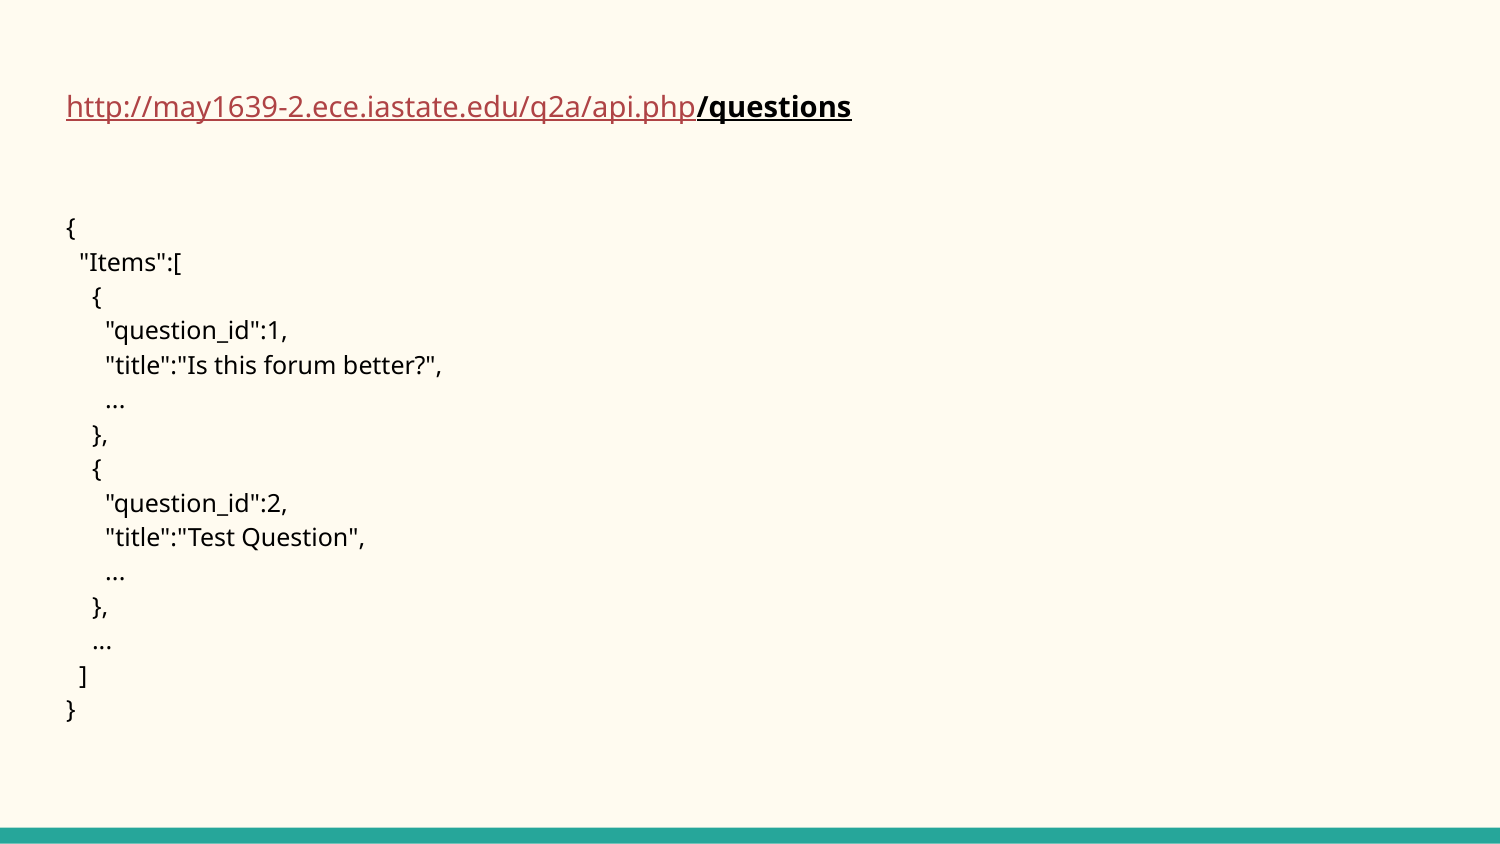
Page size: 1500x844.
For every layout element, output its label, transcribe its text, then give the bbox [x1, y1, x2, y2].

title http://may1639-2.ece.iastate.edu/q2a/api.php/questions [51, 72, 1449, 174]
list { "Items":[ { "question_id":1, "title":"Is this forum better?", ... }, { "question_id":2, "title":"Test Question", ... }, ... ] } [51, 192, 1449, 750]
